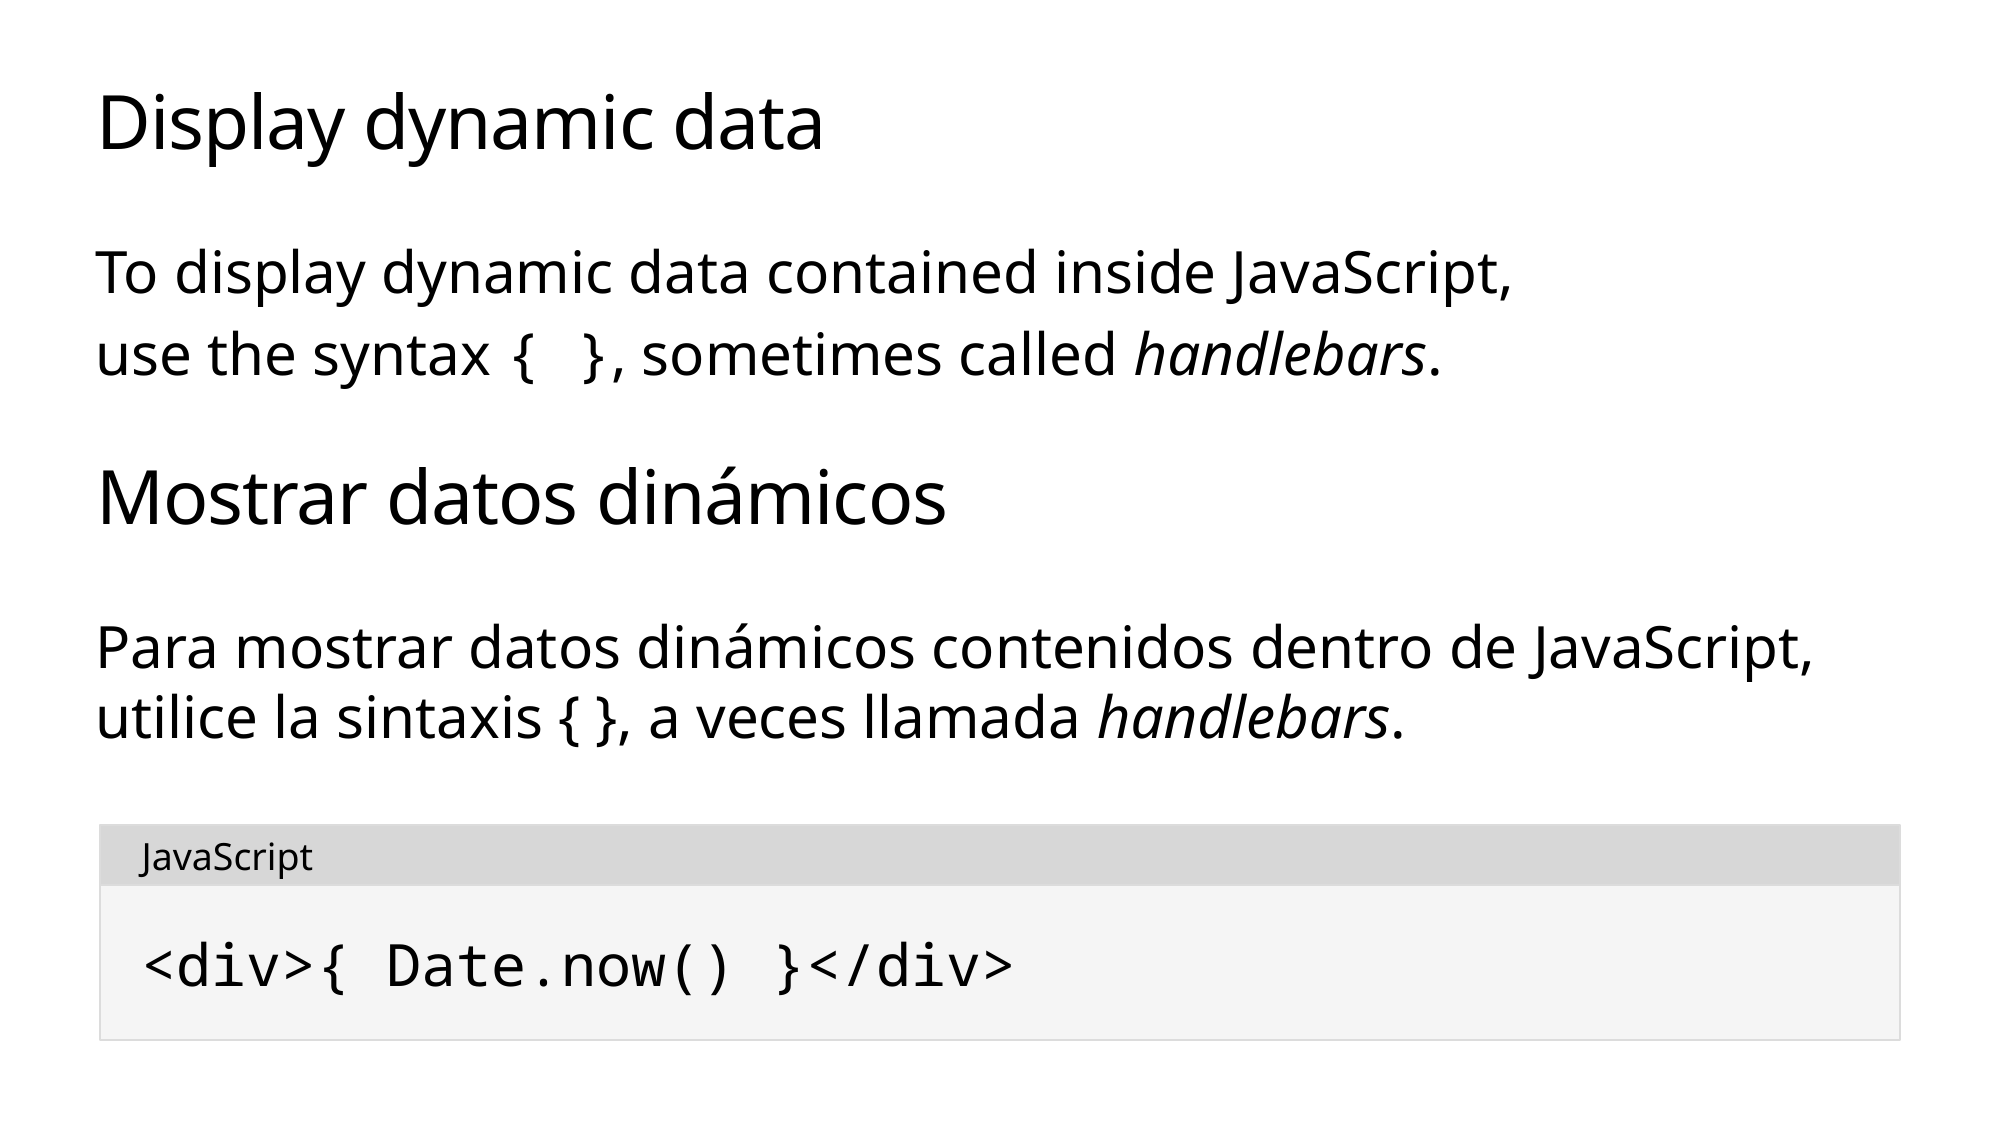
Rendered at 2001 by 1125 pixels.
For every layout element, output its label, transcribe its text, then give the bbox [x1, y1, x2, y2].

text_box Mostrar datos dinámicos [96, 449, 1904, 540]
text_box JavaScript [99, 824, 1901, 886]
list To display dynamic data contained inside JavaScript, use the syntax { }, sometimes called handlebars. [95, 235, 1904, 391]
title Display dynamic data [96, 75, 1904, 165]
text_box Para mostrar datos dinámicos contenidos dentro de JavaScript, utilice la sintaxis { }, a veces llamada handlebars. [95, 610, 1904, 751]
text_box <div>{ Date.now() }</div> [99, 886, 1901, 1041]
